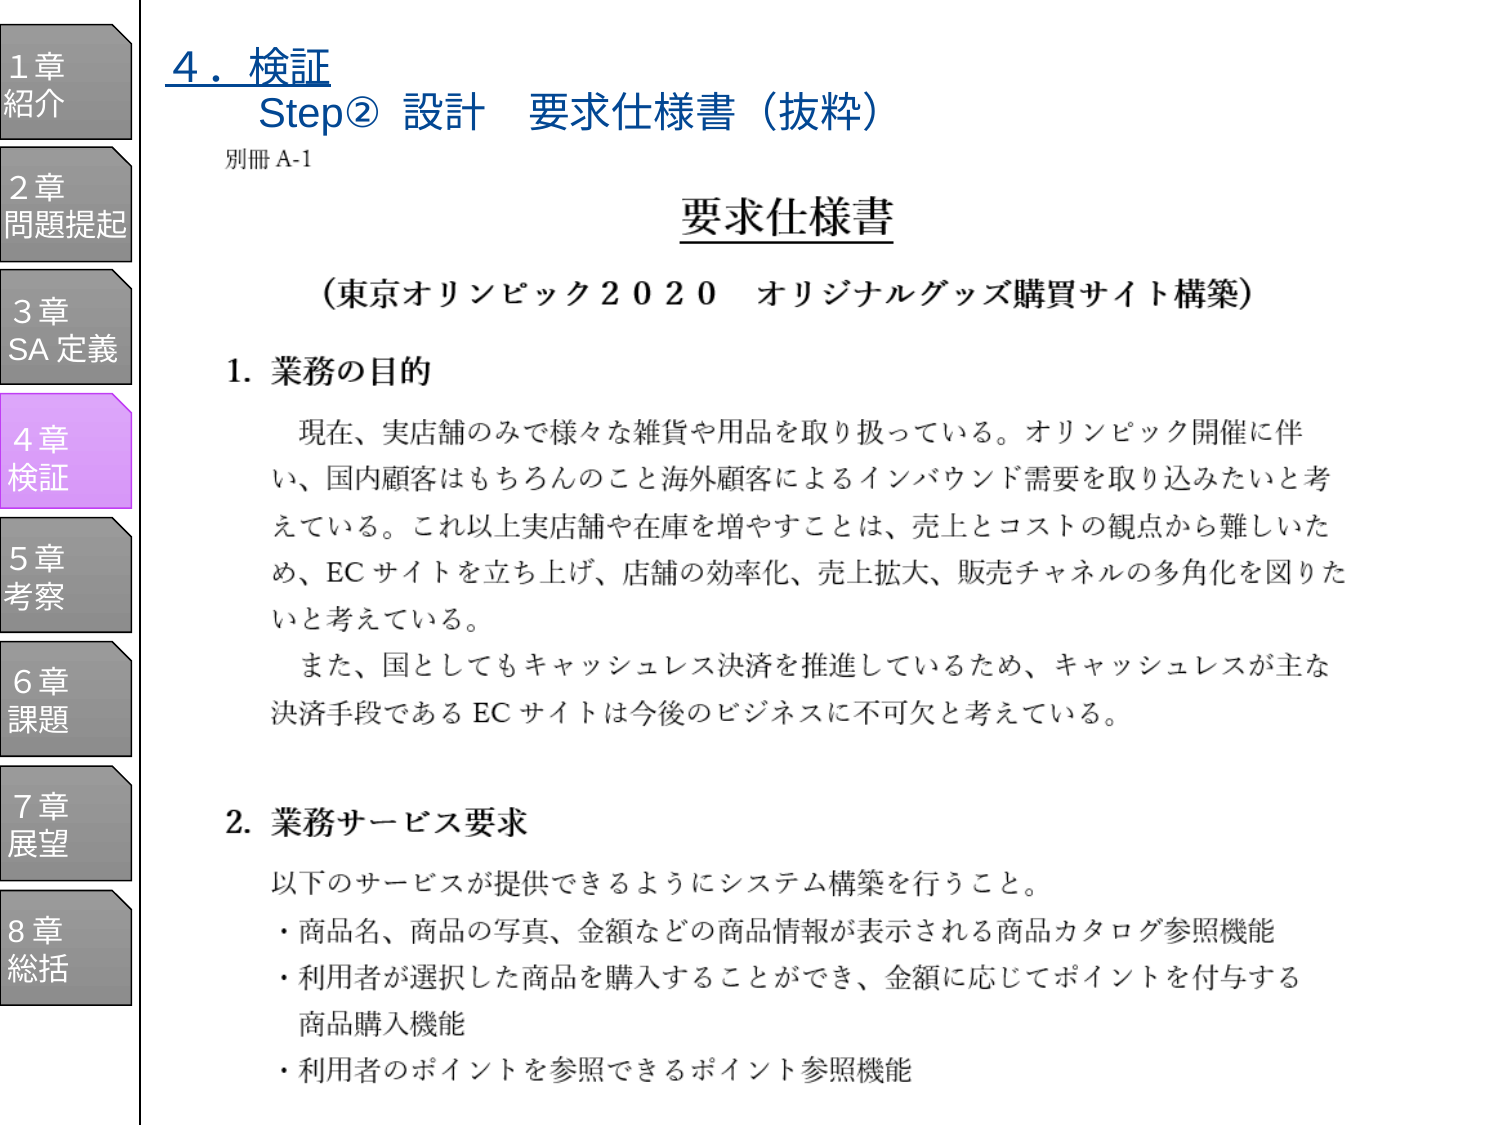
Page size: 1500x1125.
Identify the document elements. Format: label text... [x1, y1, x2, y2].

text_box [0, 24, 155, 1006]
picture [212, 137, 1364, 1100]
title ４．検証 Step② 設計 要求仕様書（抜粋） [164, 38, 1412, 160]
